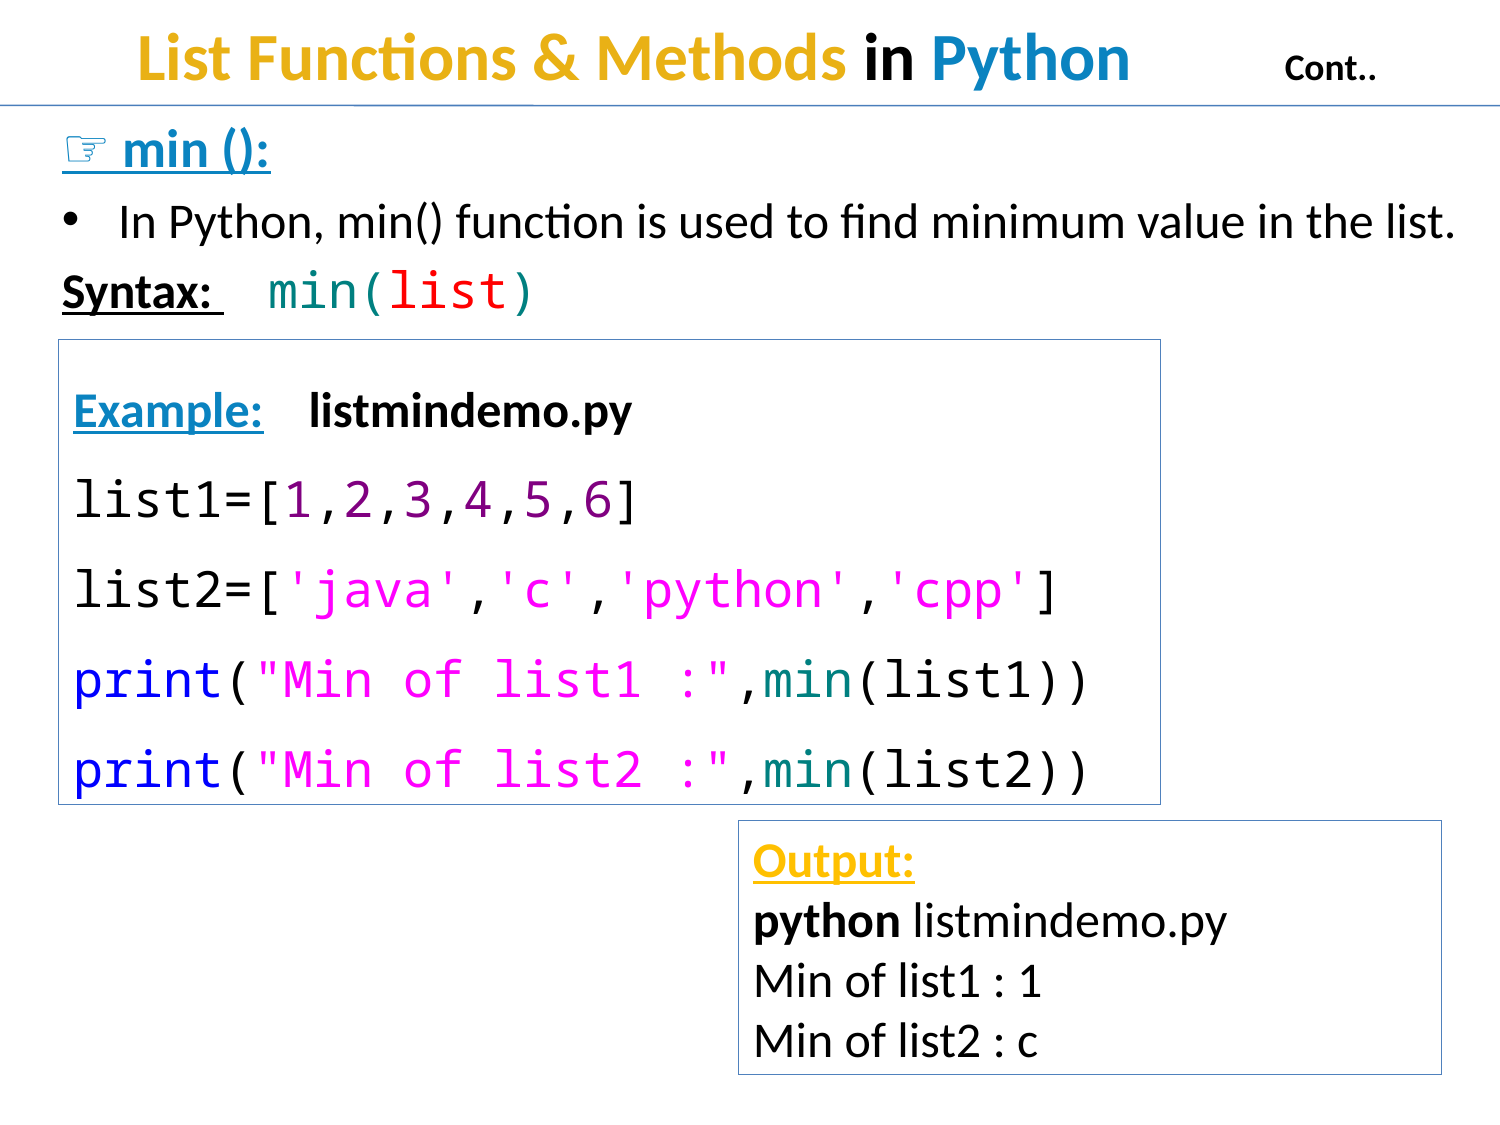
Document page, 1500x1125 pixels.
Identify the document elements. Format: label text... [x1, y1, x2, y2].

text_box Example: listmindemo.py list1=[1,2,3,4,5,6] list2=['java','c','python','cpp'] print("Min of list1 :",min(list1)) print("Min of list2 :",min(list2)) [58, 339, 1161, 805]
text_box Output: python listmindemo.py Min of list1 : 1 Min of list2 : c [738, 820, 1442, 1075]
list ☞ min (): In Python, min() function is used to find minimum value in the list. Syntax: min(list) [46, 111, 1500, 1067]
title List Functions & Methods in Python Cont.. [75, 0, 1425, 103]
